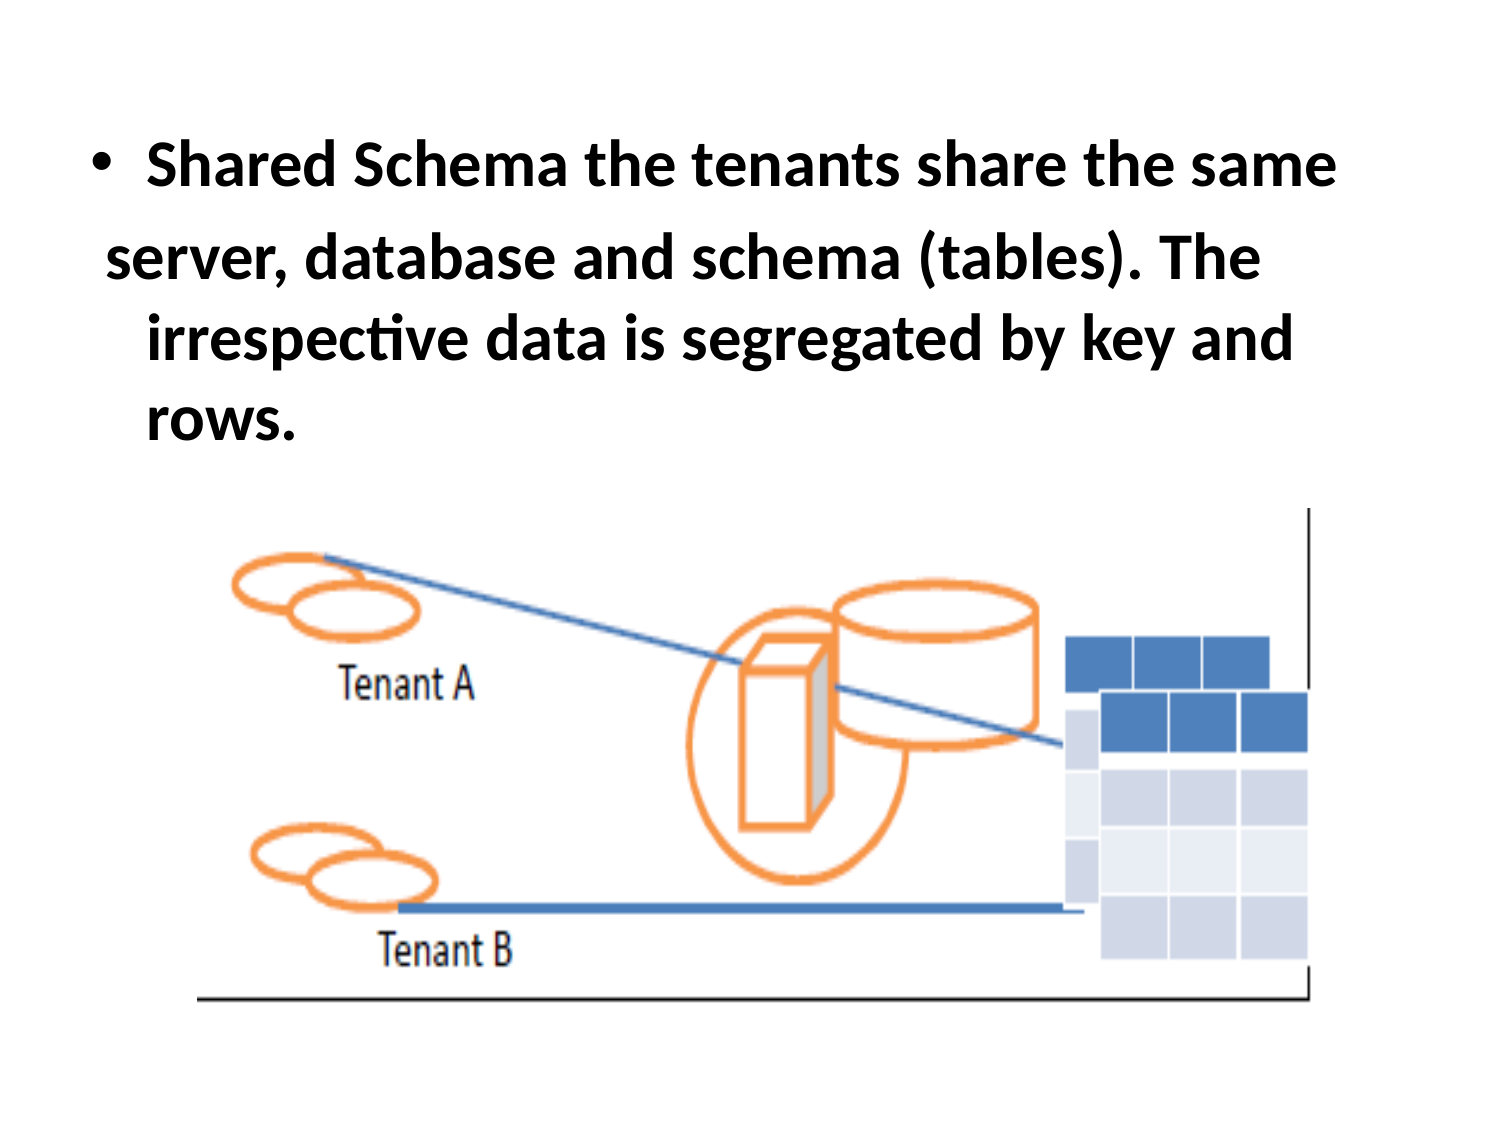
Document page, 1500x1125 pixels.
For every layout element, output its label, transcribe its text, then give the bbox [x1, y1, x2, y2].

list Shared Schema the tenants share the same server, database and schema (tables). The irrespective data is segregated by key and rows. [74, 112, 1426, 856]
picture [196, 508, 1313, 1013]
